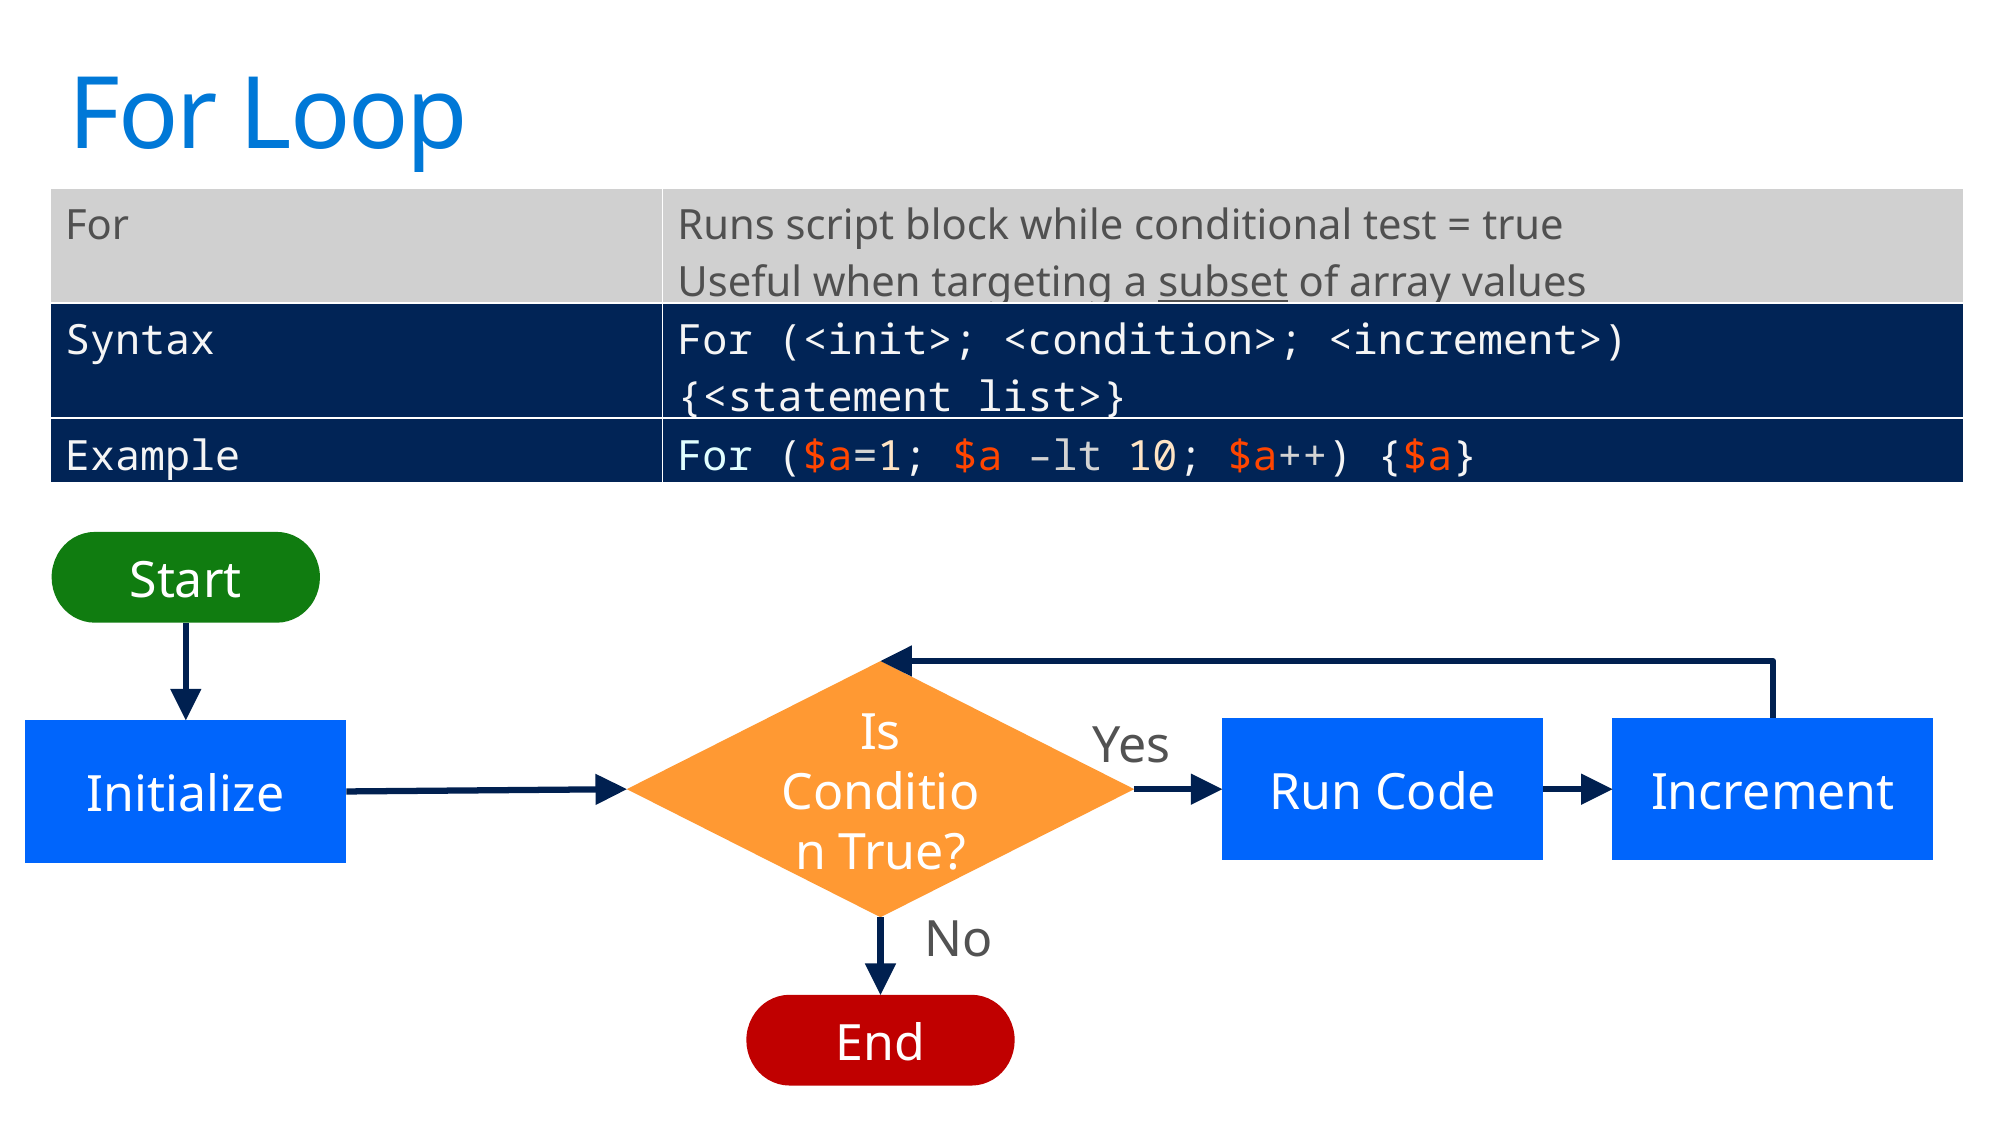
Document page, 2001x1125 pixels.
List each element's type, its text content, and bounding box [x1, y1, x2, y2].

table_cell For (<init>; <condition>; <increment>) {<statement list>} [1356, 304, 1963, 417]
text_box Yes [1078, 704, 1186, 780]
text_box Run Code [1356, 717, 1544, 861]
text_box Start [50, 531, 321, 624]
title For Loop [44, 47, 1957, 196]
table_header For [51, 189, 662, 302]
table_cell Example [51, 419, 662, 482]
text_box Is Condition True? [627, 660, 1134, 917]
text_box Initialize [25, 719, 347, 864]
table_cell For ($a=1; $a –lt 10; $a++) {$a} [1356, 419, 1963, 482]
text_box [346, 788, 628, 792]
text_box End [745, 994, 1016, 1087]
text_box Run Code [1221, 717, 1298, 861]
text_box No [909, 899, 1008, 975]
table_cell Syntax [51, 304, 662, 417]
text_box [1298, 242, 1356, 1125]
text_box Increment [1612, 717, 1934, 861]
table_cell For (<init>; <condition>; <increment>) {<statement list>} [663, 304, 1298, 417]
table_cell For ($a=1; $a –lt 10; $a++) {$a} [663, 419, 1298, 482]
table_header Runs script block while conditional test = true Useful when targeting a subset of array values [663, 189, 1963, 302]
